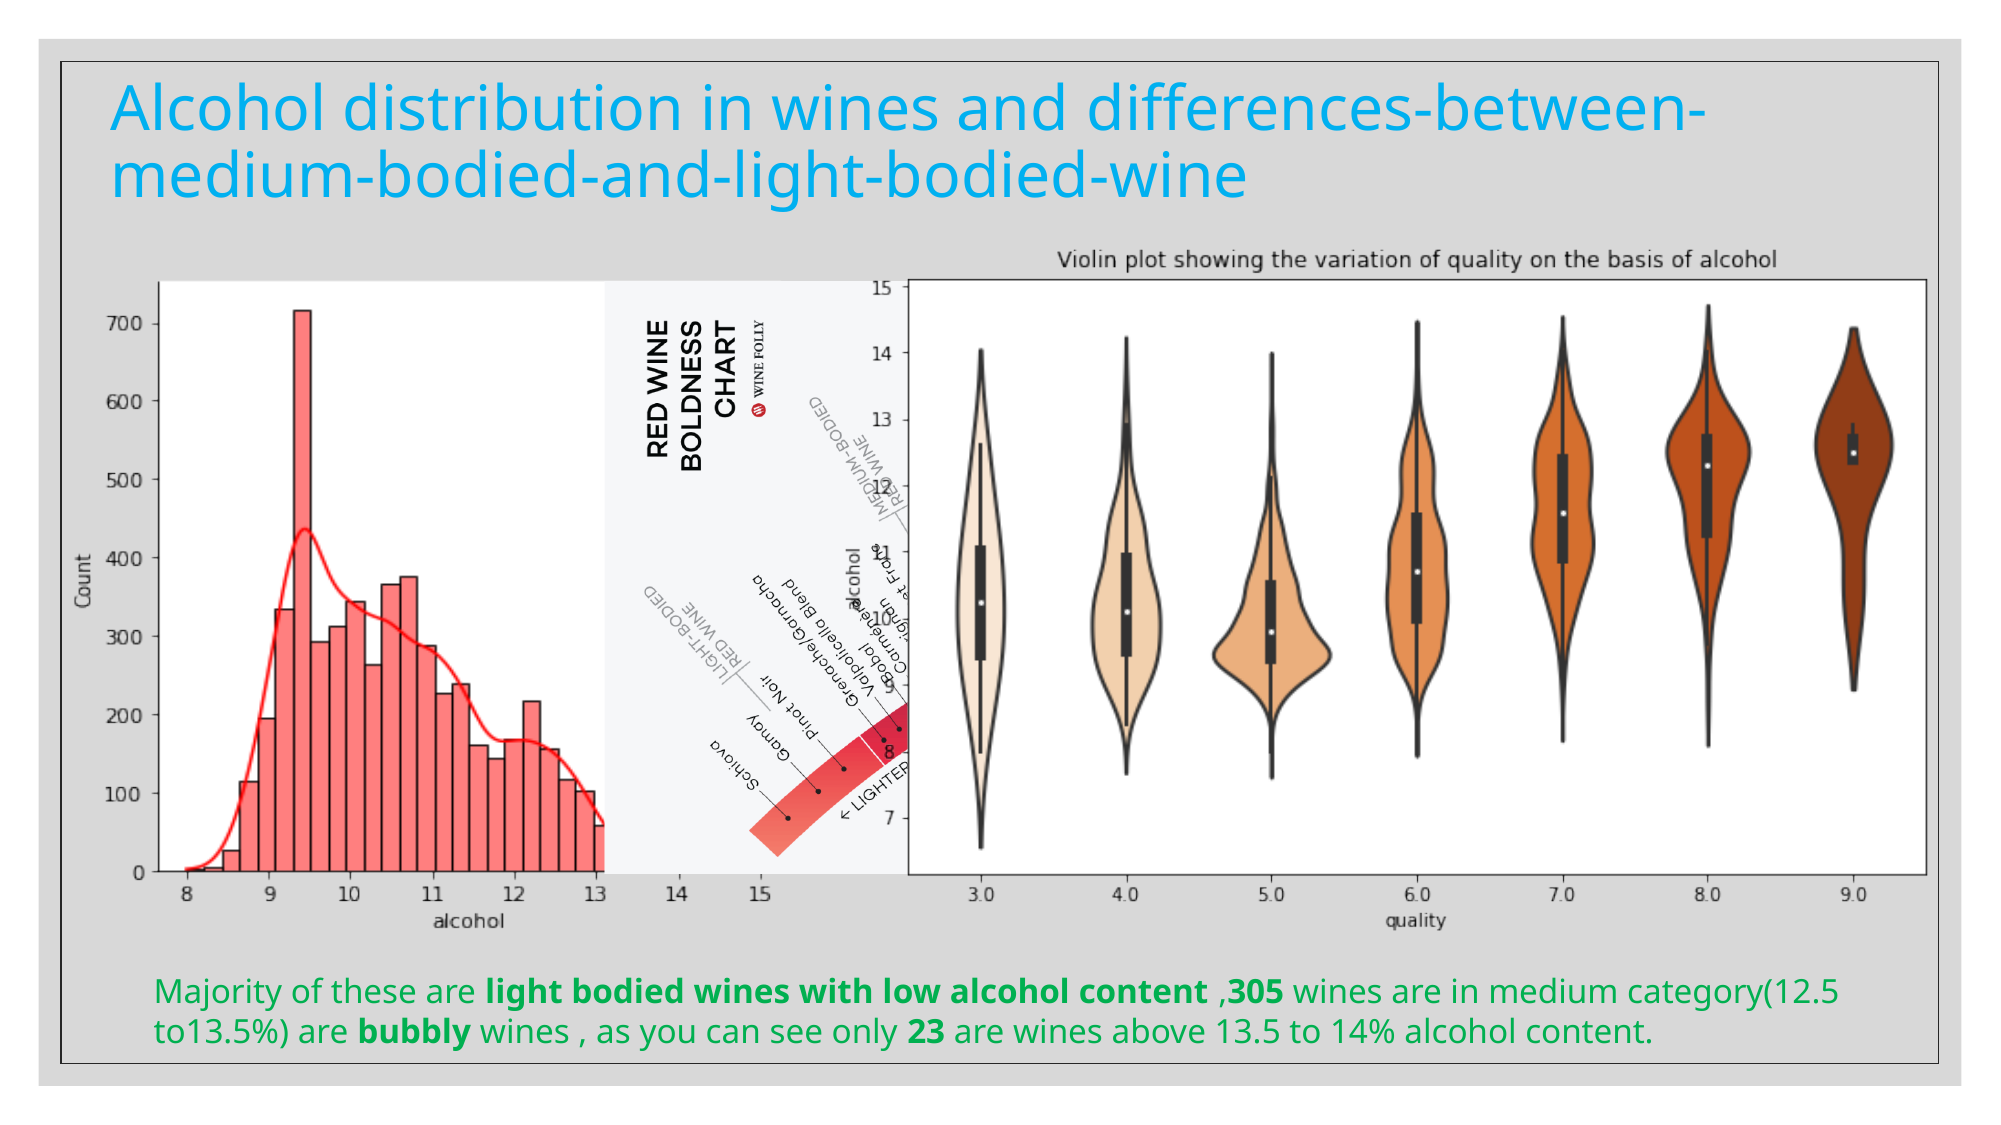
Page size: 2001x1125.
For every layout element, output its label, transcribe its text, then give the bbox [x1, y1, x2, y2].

text_box Majority of these are light bodied wines with low alcohol content ,305 wines are in medium category(12.5 to13.5%) are bubbly wines , as you can see only 23 are wines above 13.5 to 14% alcohol content. [138, 962, 1919, 1058]
title Alcohol distribution in wines and differences-between-medium-bodied-and-light-bodied-wine [95, 68, 1919, 267]
picture [758, 127, 1939, 1027]
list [60, 270, 752, 944]
